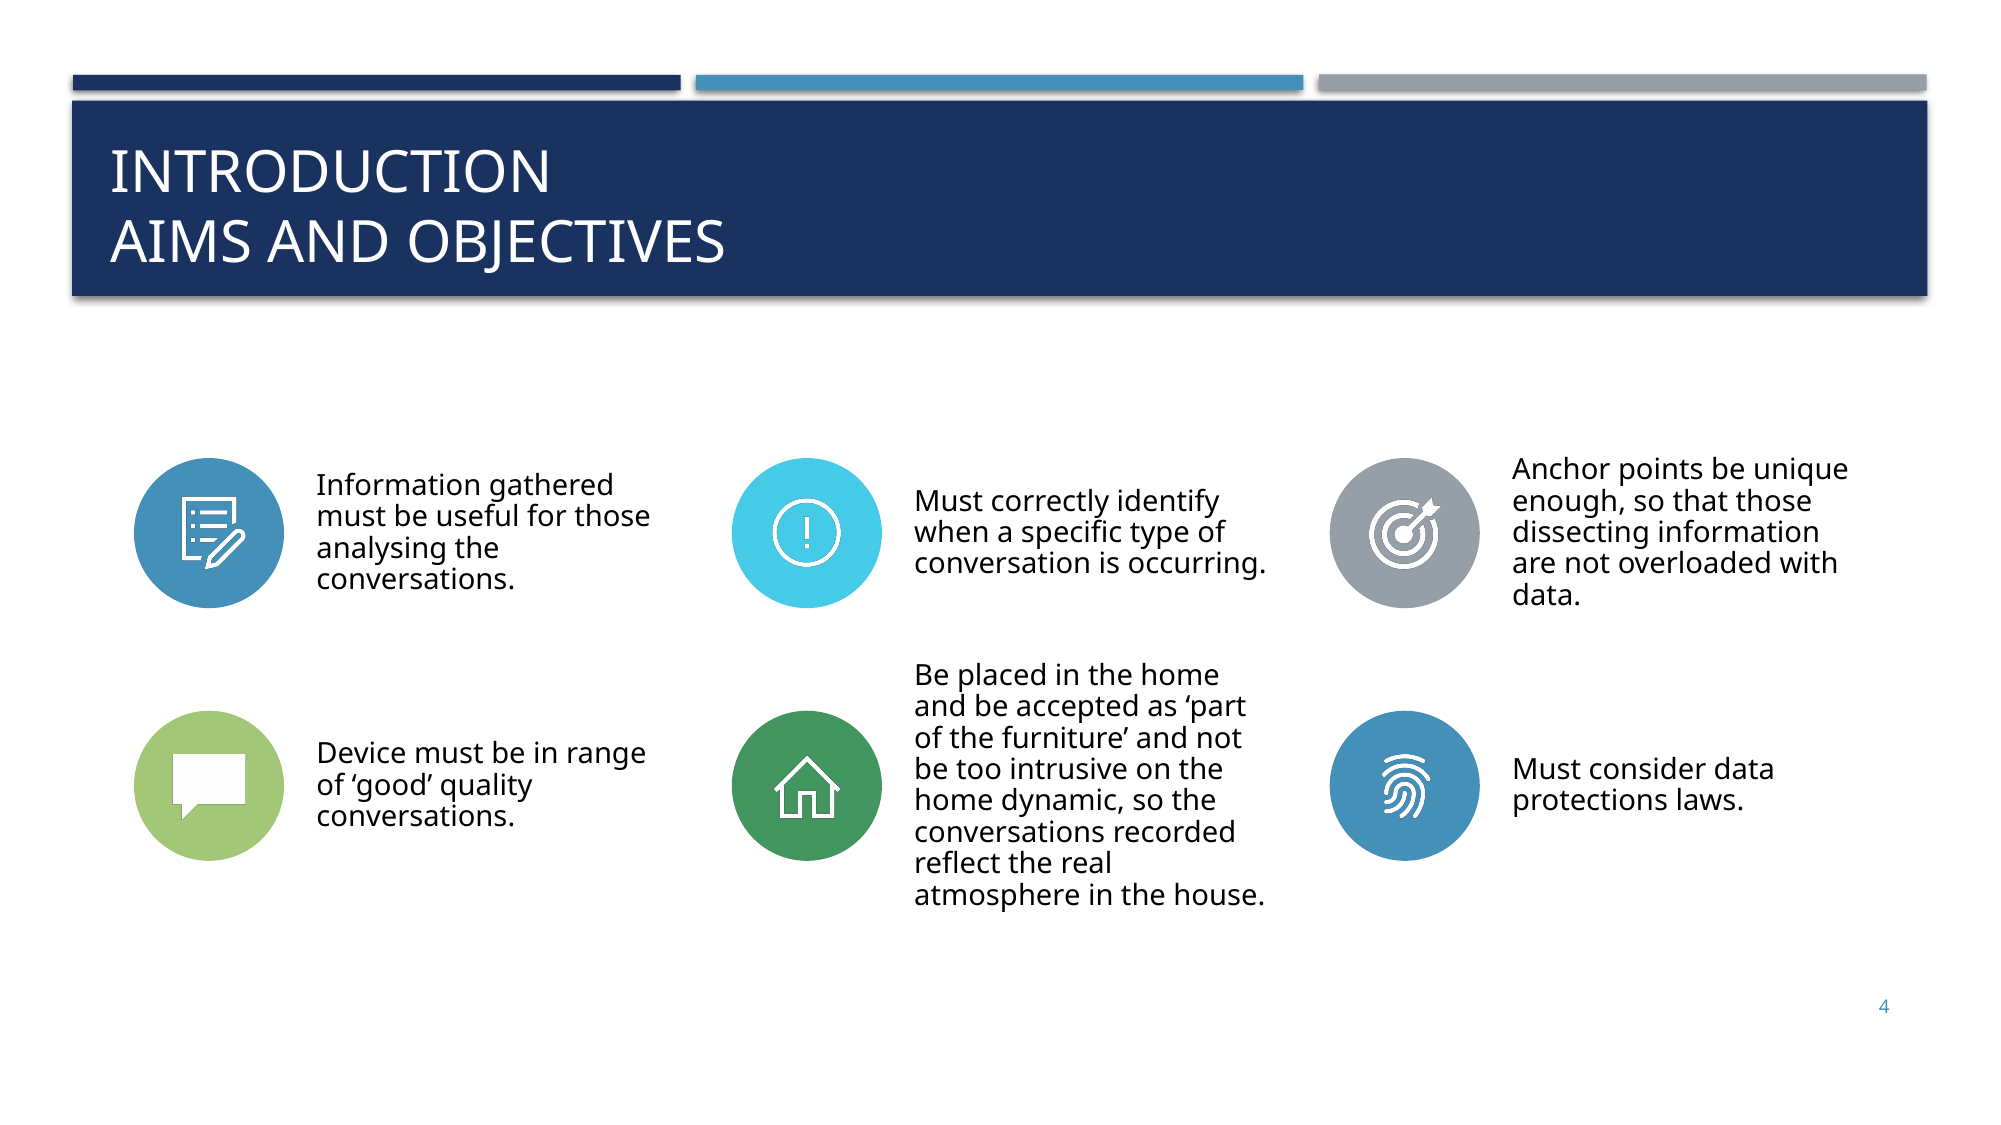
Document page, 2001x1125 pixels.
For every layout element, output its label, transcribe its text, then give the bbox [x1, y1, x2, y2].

title Introduction Aims and Objectives [95, 115, 1905, 282]
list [94, 357, 1906, 962]
slide_number 4 [1732, 977, 1905, 1037]
